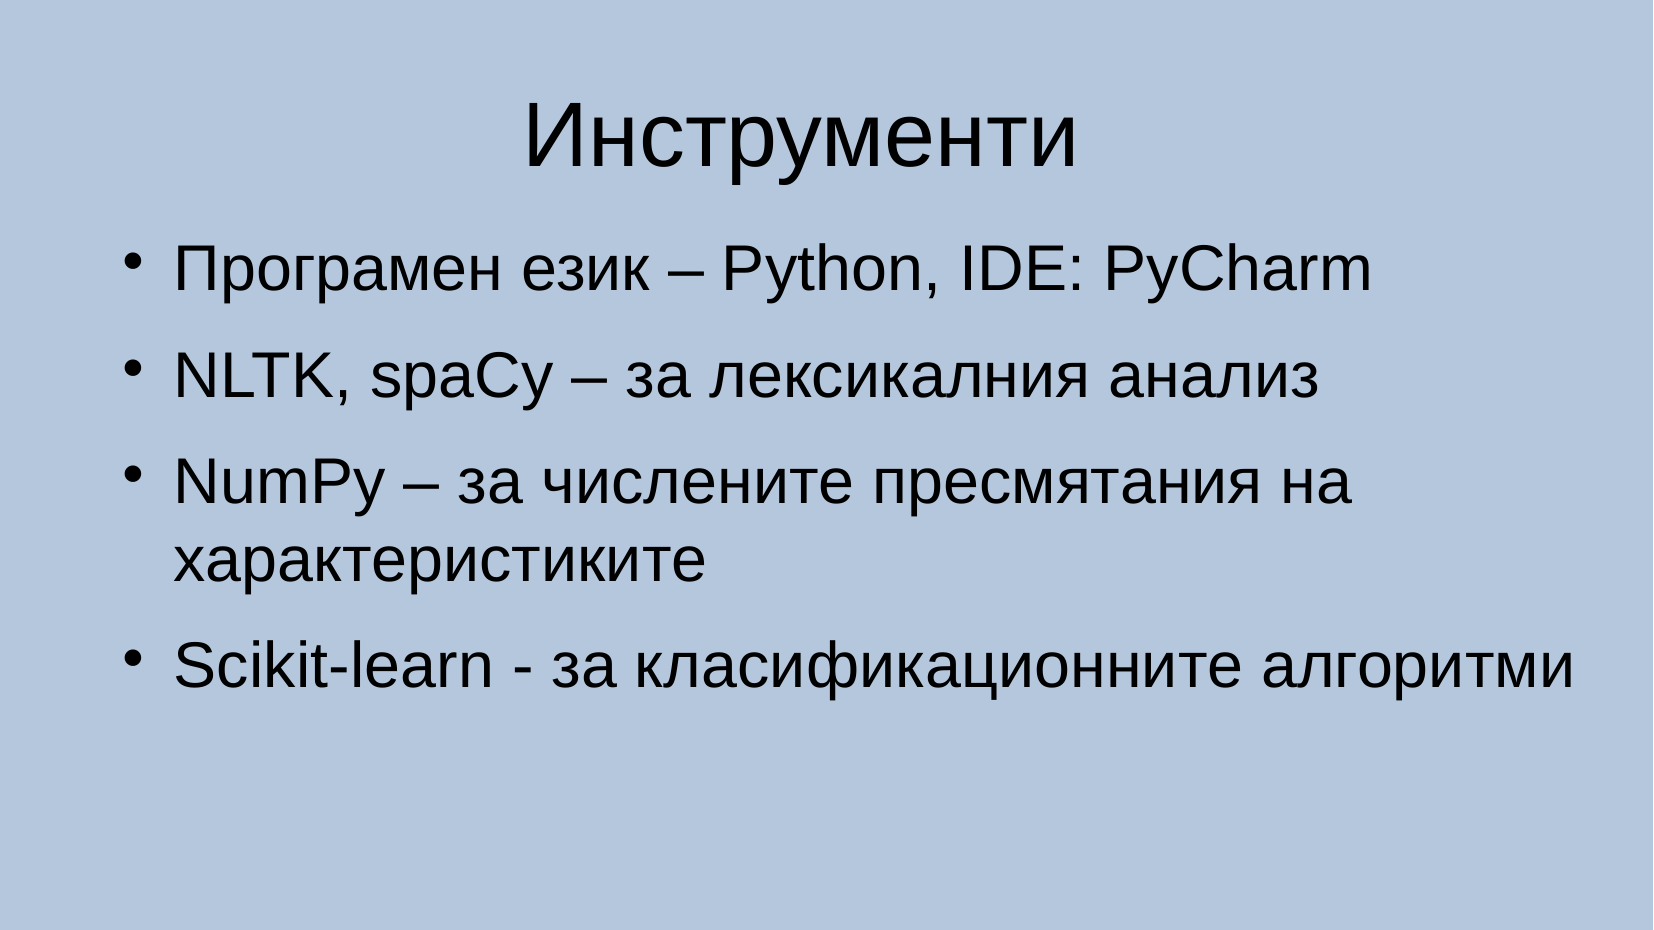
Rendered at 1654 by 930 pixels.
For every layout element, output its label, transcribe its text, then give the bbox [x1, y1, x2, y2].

text_box Програмен език – Python, IDE: PyCharm NLTK, spaCy – за лексикалния анализ NumPy – за числените пресмятания на характеристиките Scikit-learn - за класификационните алгоритми [105, 154, 1593, 765]
text_box Инструменти [57, 75, 1545, 185]
